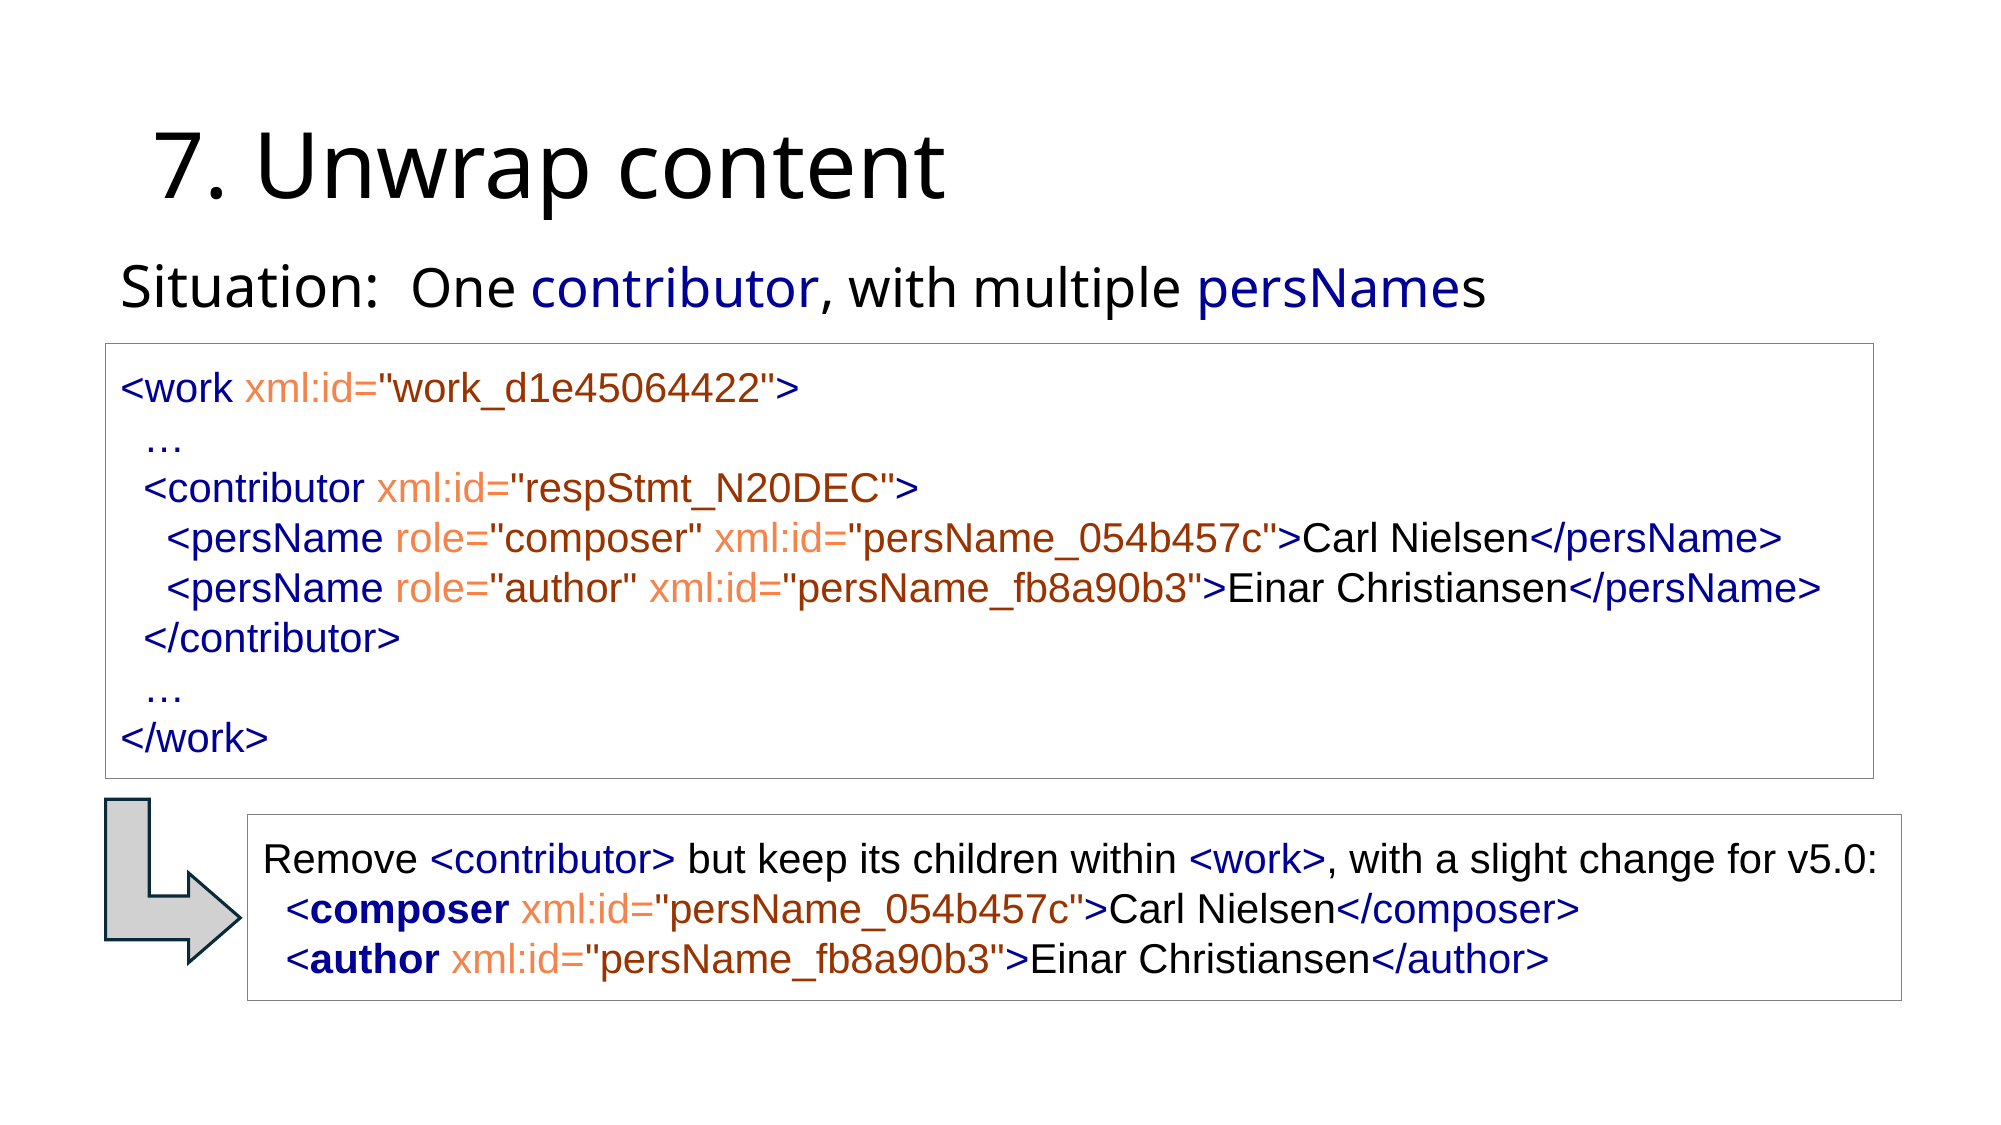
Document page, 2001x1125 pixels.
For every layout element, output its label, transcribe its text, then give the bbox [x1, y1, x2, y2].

text_box Remove <contributor> but keep its children within <work>, with a slight change for v5.0: <composer xml:id="persName_054b457c">Carl Nielsen</composer> <author xml:id="persName_fb8a90b3">Einar Christiansen</author> [247, 814, 1902, 1001]
text_box <work xml:id="work_d1e45064422"> … <contributor xml:id="respStmt_N20DEC"> <persName role="composer" xml:id="persName_054b457c">Carl Nielsen</persName> <persName role="author" xml:id="persName_fb8a90b3">Einar Christiansen</persName> </contributor> … </work> [105, 343, 1874, 779]
text_box [104, 797, 243, 967]
title 7. Unwrap content [137, 59, 1863, 249]
list Situation: One contributor, with multiple persNames [105, 249, 1895, 342]
